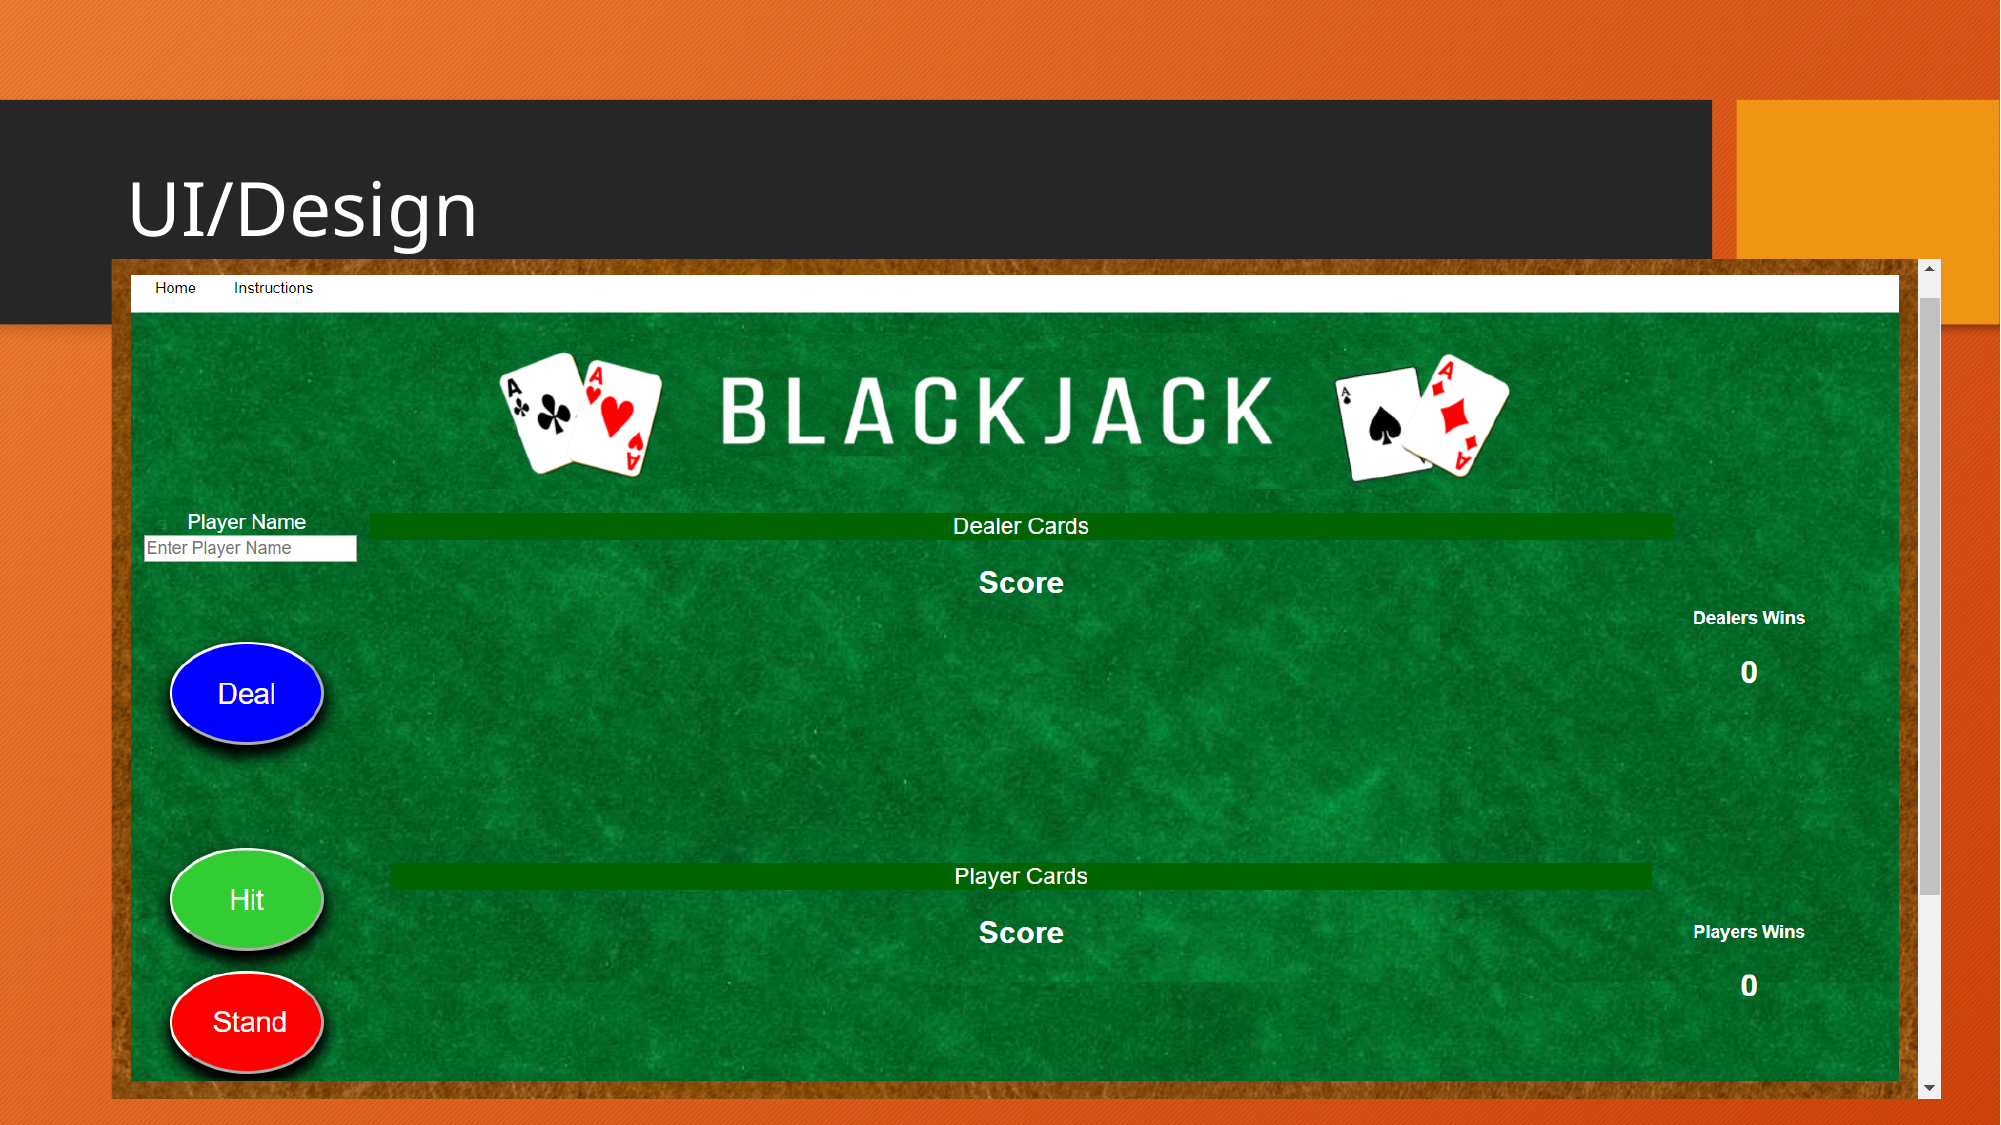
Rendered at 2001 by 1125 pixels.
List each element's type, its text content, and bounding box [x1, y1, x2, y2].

title UI/Design [111, 123, 1689, 258]
picture [0, 258, 2000, 1099]
